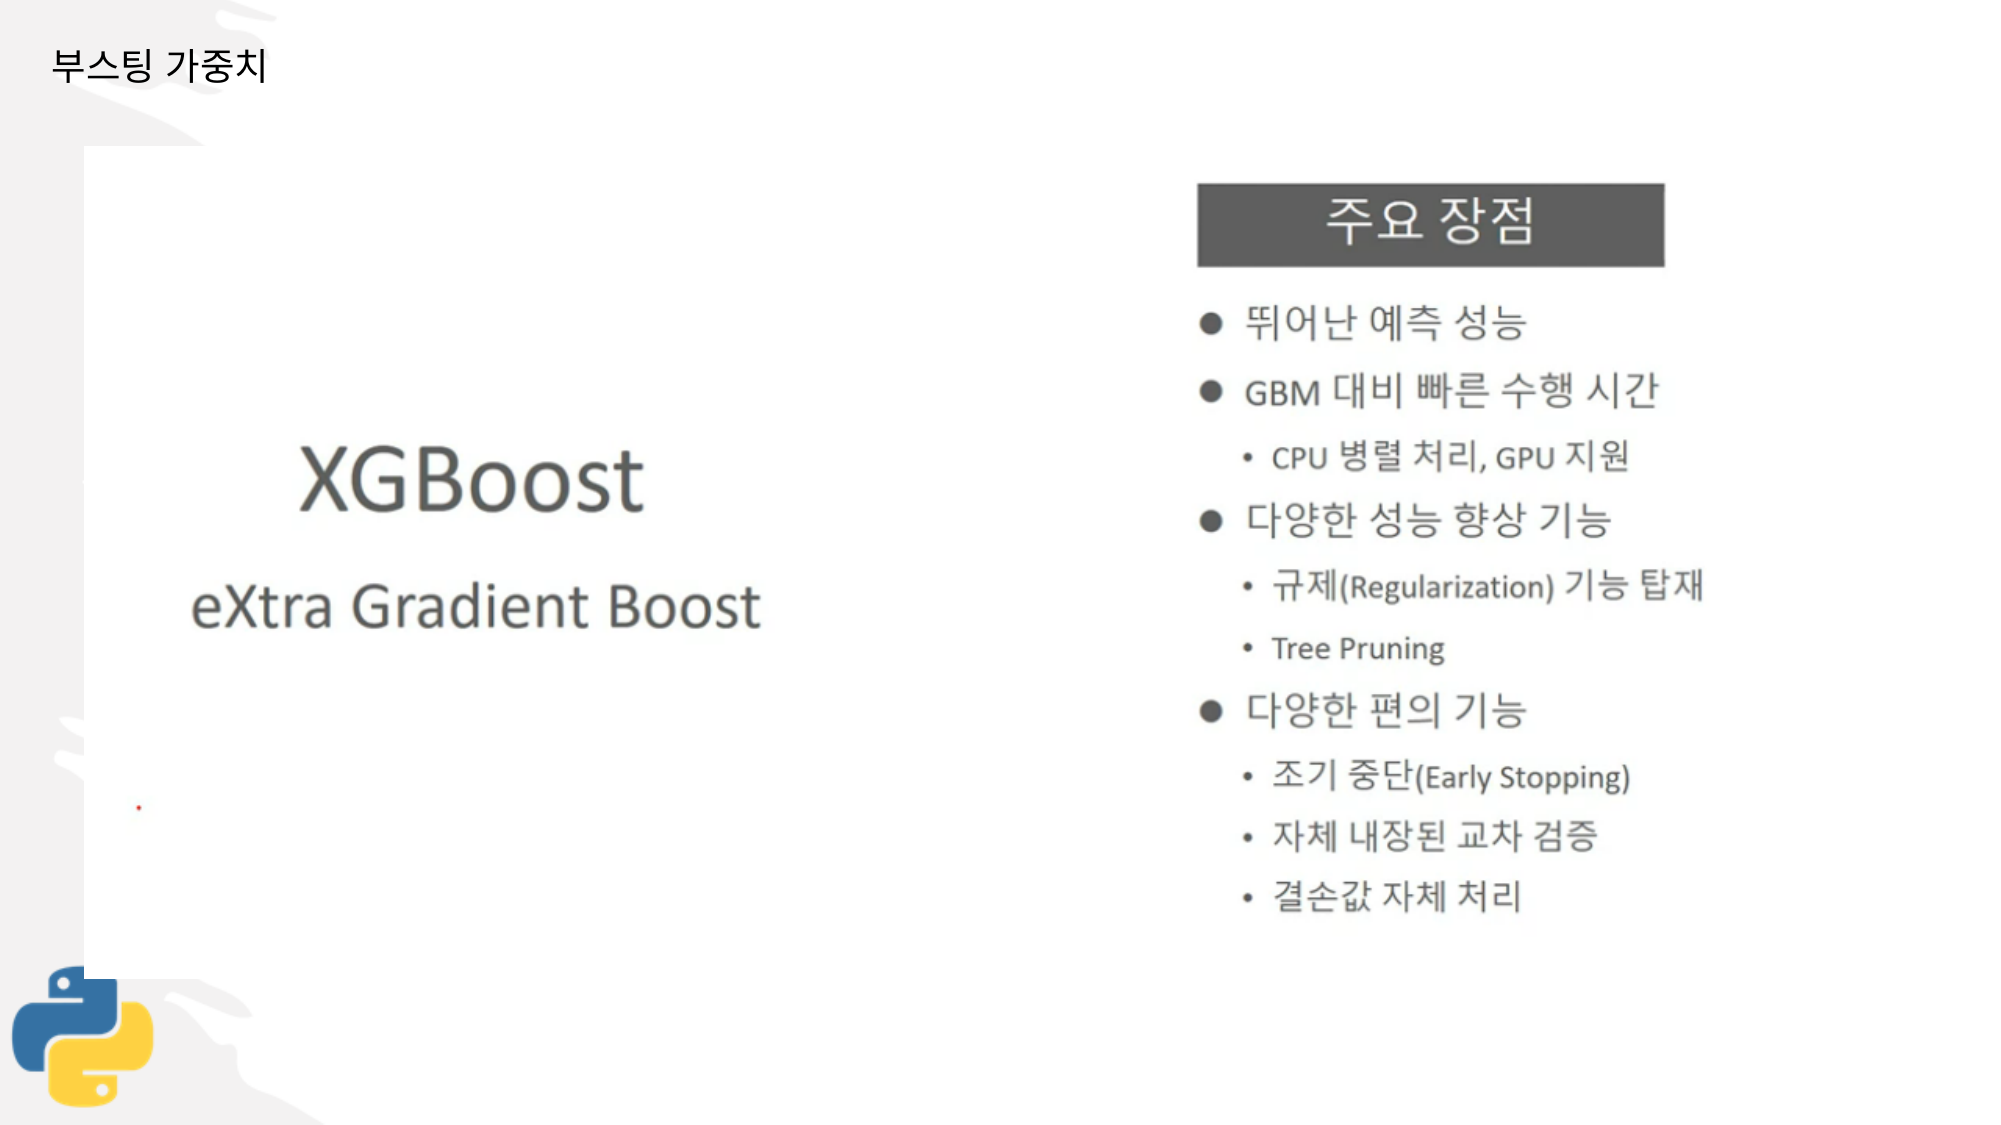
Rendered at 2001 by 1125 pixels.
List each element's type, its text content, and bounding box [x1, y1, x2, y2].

picture [0, 0, 2001, 1125]
text_box 부스팅 가중치 [37, 36, 1038, 96]
